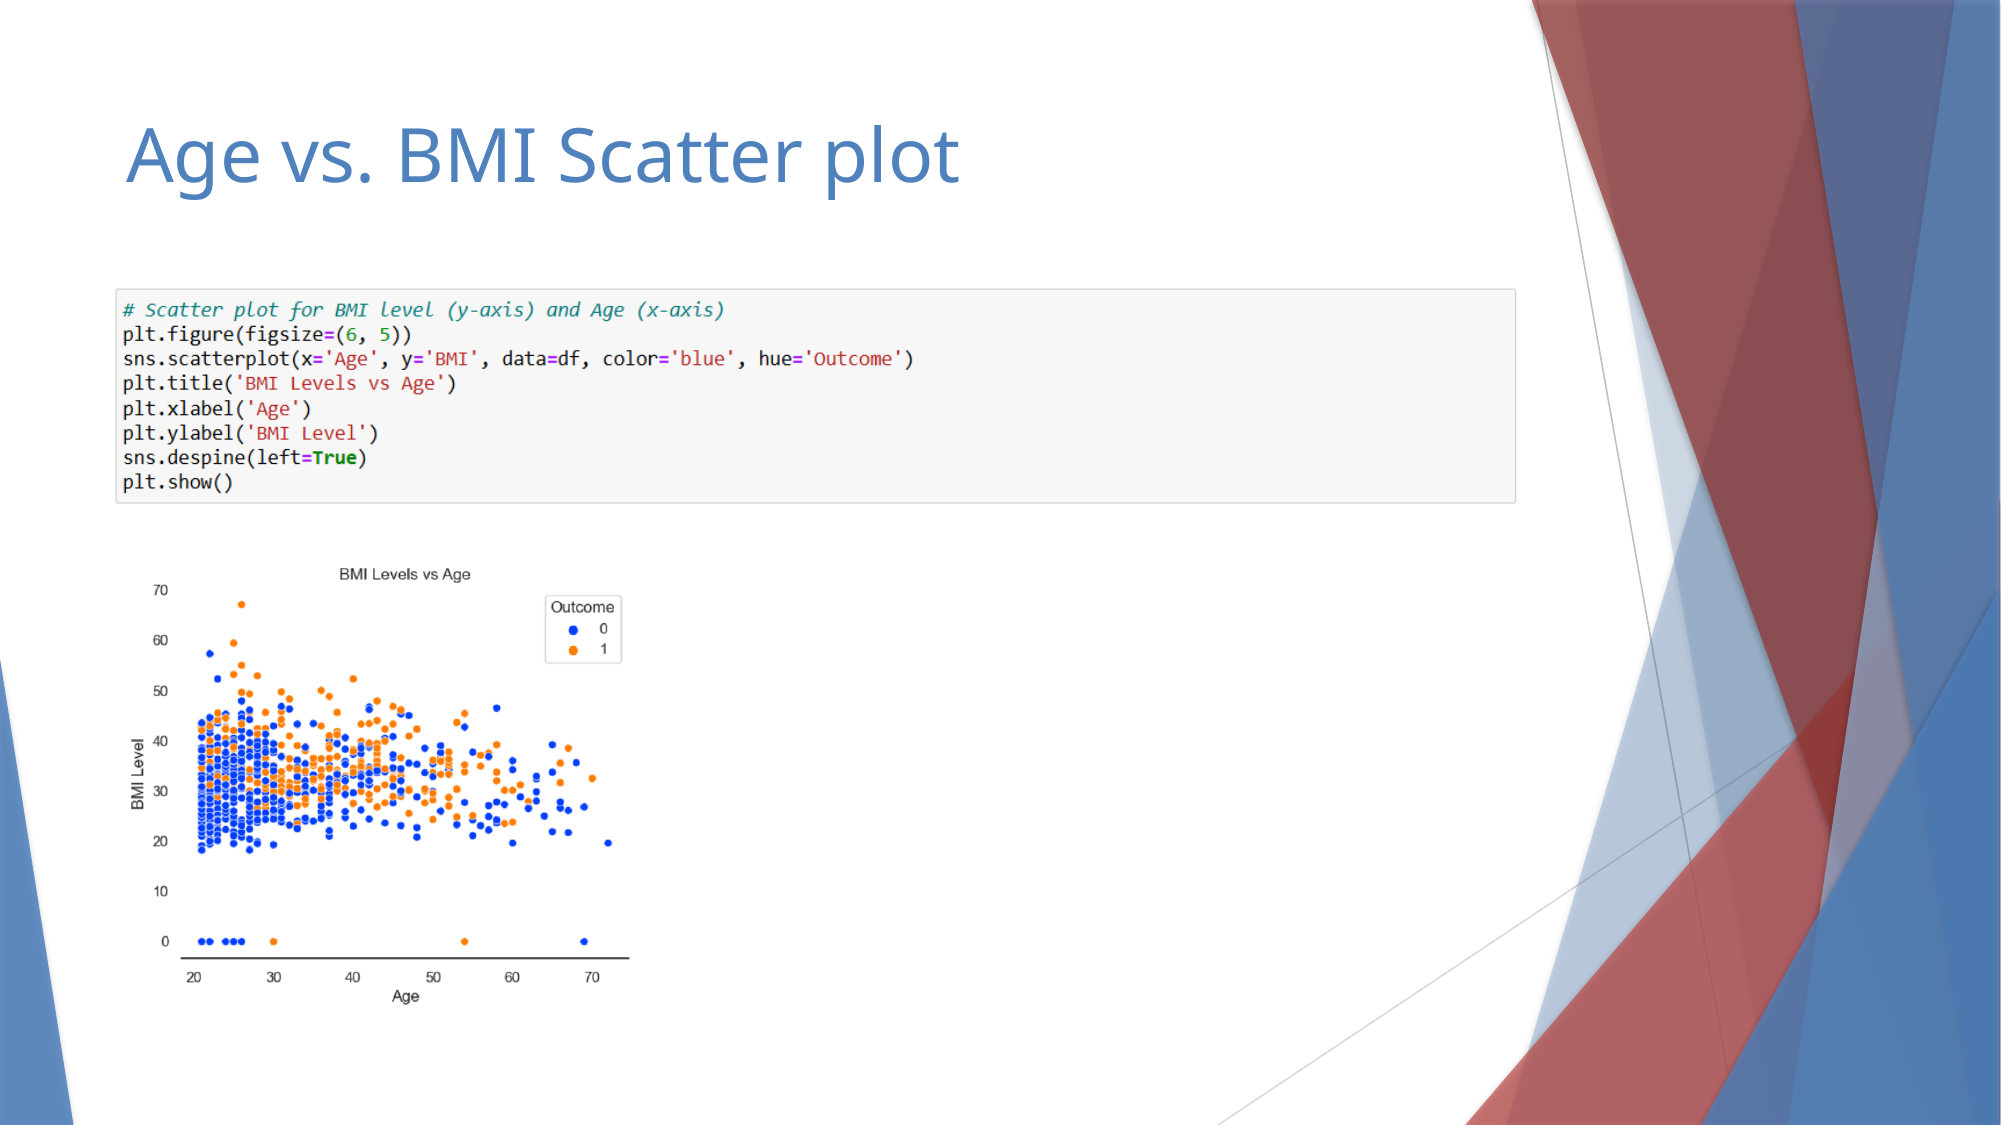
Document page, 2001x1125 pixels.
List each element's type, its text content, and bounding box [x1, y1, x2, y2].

picture [110, 561, 1052, 1017]
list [110, 283, 1522, 513]
title Age vs. BMI Scatter plot [111, 99, 1522, 283]
